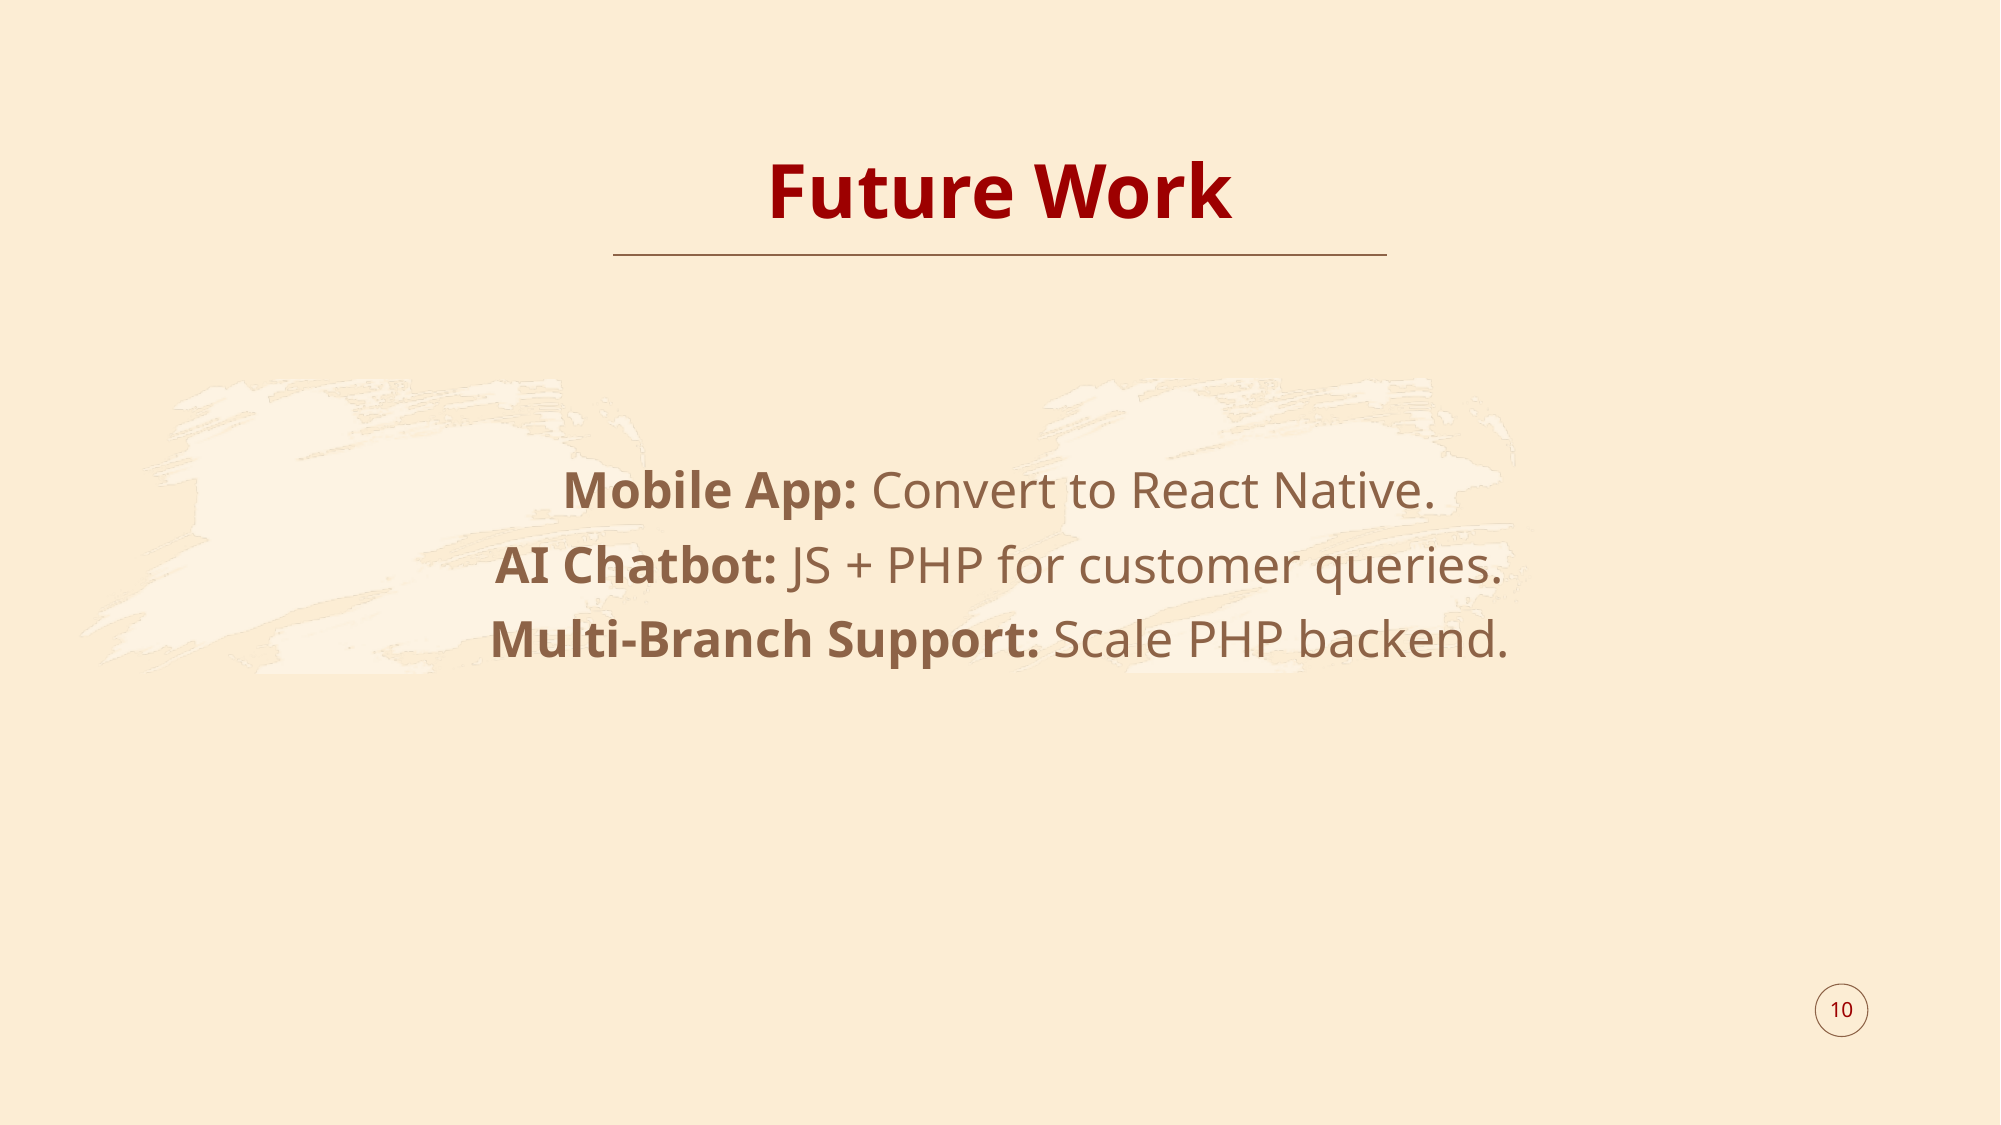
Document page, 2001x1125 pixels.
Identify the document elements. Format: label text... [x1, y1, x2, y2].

title Future Work [137, 101, 1863, 243]
slide_number 10 [1811, 980, 1872, 1041]
subtitle Mobile App: Convert to React Native. AI Chatbot: JS + PHP for customer queries. Multi-Branch Support: Scale PHP backend. [137, 267, 1863, 941]
